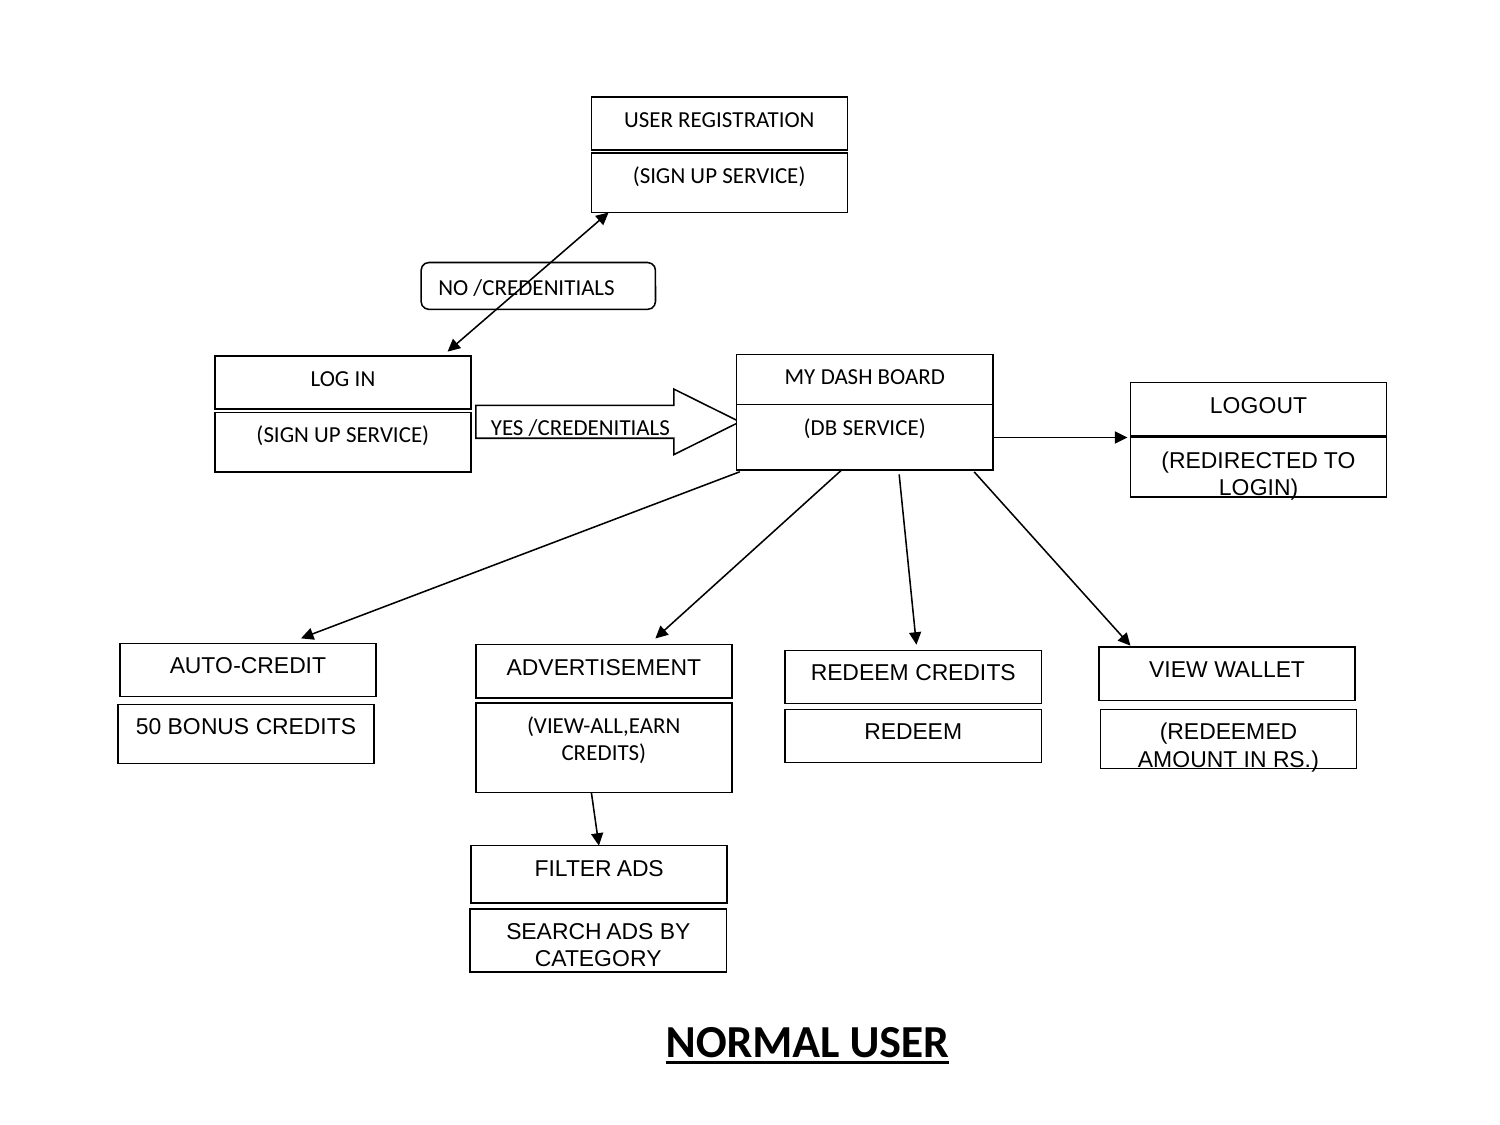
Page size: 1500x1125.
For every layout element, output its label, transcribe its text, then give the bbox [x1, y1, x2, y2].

text_box NORMAL USER [281, 1004, 1259, 1125]
text_box LOGOUT [1130, 382, 1387, 436]
text_box YES /CREDENITIALS [475, 394, 736, 455]
text_box SEARCH ADS BY CATEGORY [470, 909, 727, 972]
text_box REDEEM CREDITS [785, 650, 1042, 704]
text_box MY DASH BOARD [736, 394, 993, 404]
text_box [447, 212, 609, 352]
text_box (REDEEMED AMOUNT IN RS.) [1100, 709, 1357, 769]
text_box (DB SERVICE) [736, 404, 993, 471]
text_box (SIGN UP SERVICE) [214, 412, 472, 472]
text_box [591, 792, 604, 846]
text_box USER REGISTRATION [591, 96, 848, 150]
text_box ADVERTISEMENT [475, 644, 732, 698]
text_box [974, 471, 1131, 646]
text_box 50 BONUS CREDITS [117, 704, 375, 764]
text_box FILTER ADS [471, 845, 728, 903]
text_box REDEEM [785, 709, 1042, 763]
text_box (VIEW-ALL,EARN CREDITS) [475, 703, 732, 793]
text_box LOG IN [214, 355, 472, 410]
text_box NO /CREDENITIALS [421, 262, 442, 310]
text_box [246, 318, 1500, 394]
text_box [899, 474, 922, 645]
text_box (REDIRECTED TO LOGIN) [1130, 437, 1387, 498]
text_box VIEW WALLET [1099, 647, 1356, 701]
text_box [301, 471, 740, 640]
text_box NO /CREDENITIALS [614, 262, 656, 310]
text_box [655, 470, 842, 639]
text_box AUTO-CREDIT [119, 643, 377, 697]
text_box (SIGN UP SERVICE) [591, 153, 848, 213]
